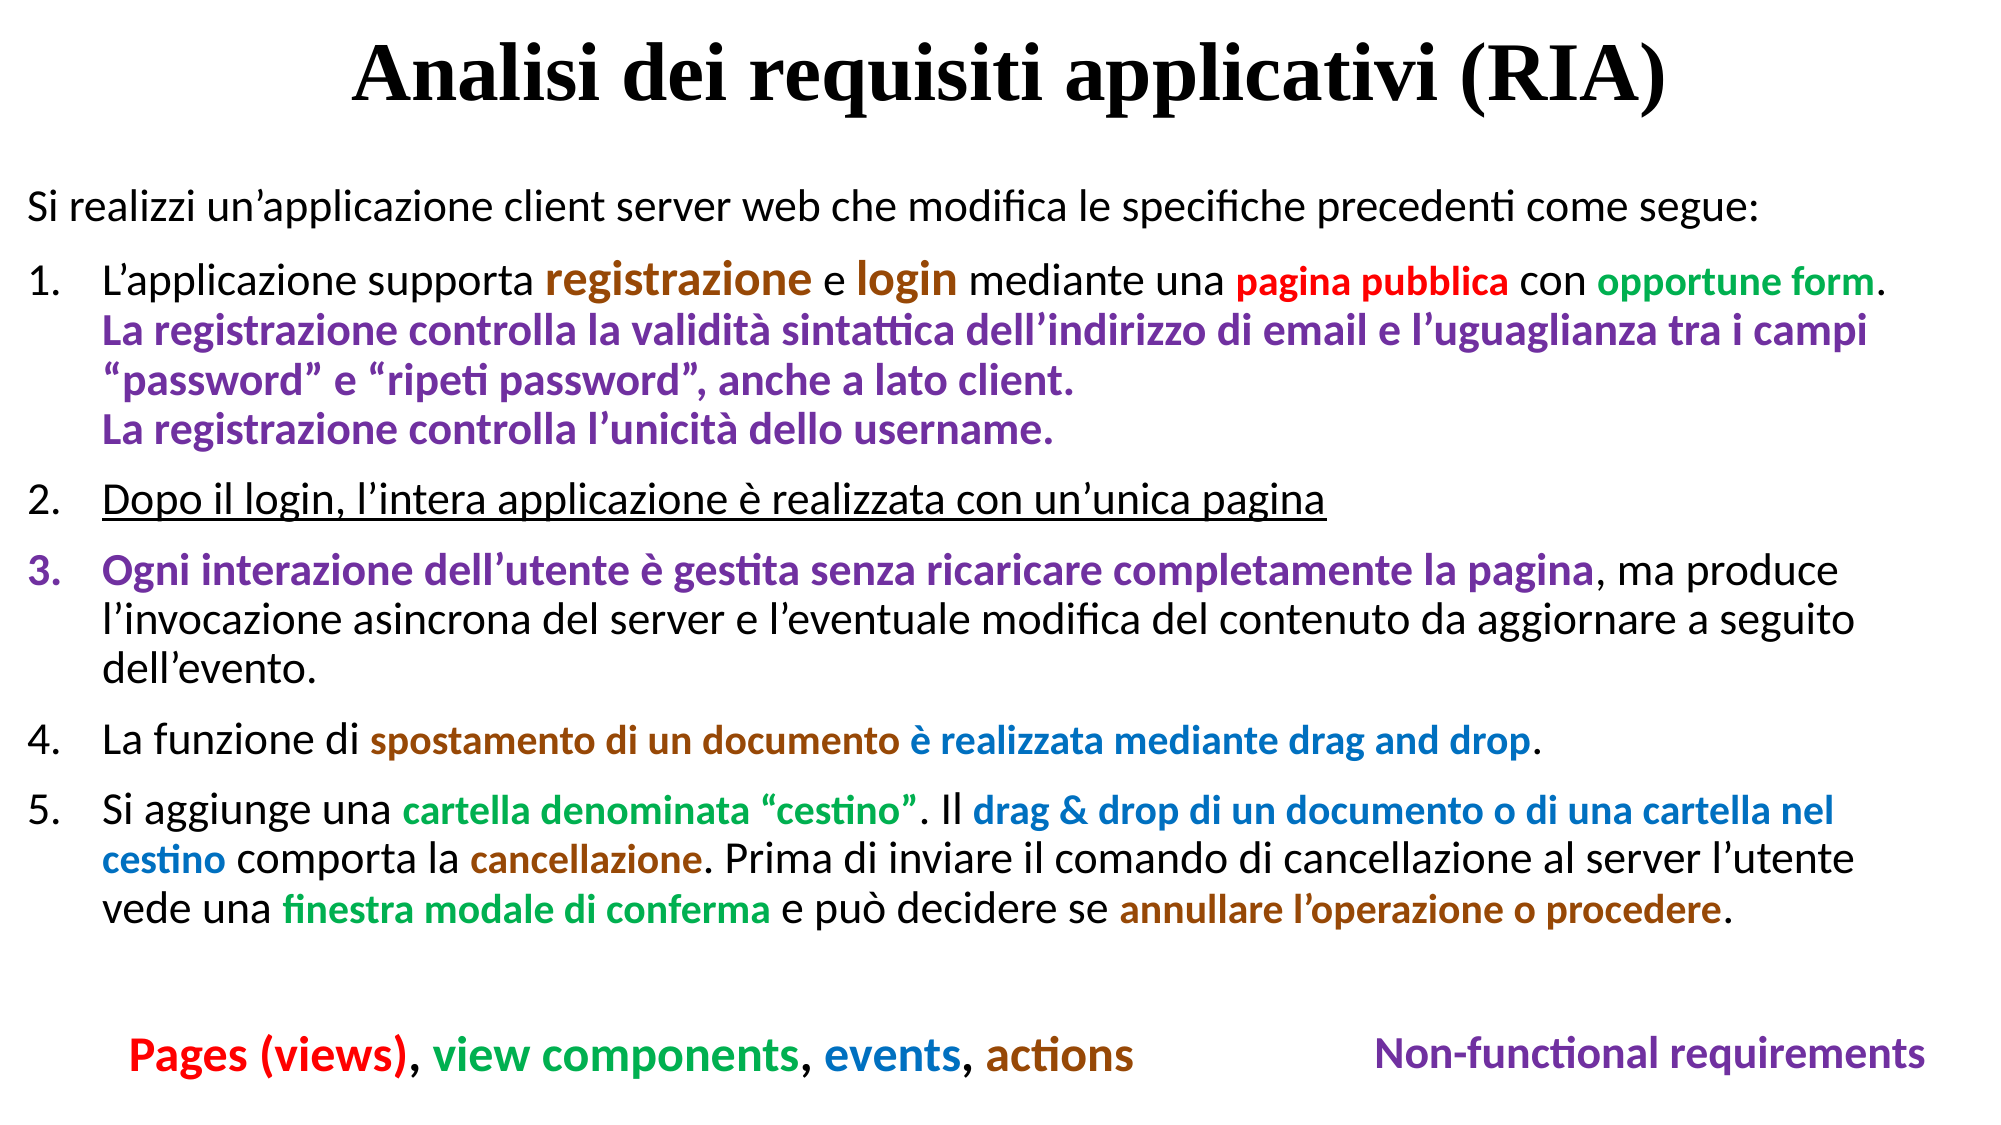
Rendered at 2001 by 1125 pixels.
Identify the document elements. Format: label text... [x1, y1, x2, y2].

title Analisi dei requisiti applicativi (RIA) [147, 0, 1873, 174]
text_box Non-functional requirements [1359, 1015, 1961, 1085]
text_box Si realizzi un’applicazione client server web che modifica le specifiche precedenti come segue: L’applicazione supporta registrazione e login mediante una pagina pubblica con opportune form. La registrazione controlla la validità sintattica dell’indirizzo di email e l’uguaglianza tra i campi “password” e “ripeti password”, anche a lato client. La registrazione controlla l’unicità dello username. Dopo il login, l’intera applicazione è realizzata con un’unica pagina Ogni interazione dell’utente è gestita senza ricaricare completamente la pagina, ma produce l’invocazione asincrona del server e l’eventuale modifica del contenuto da aggiornare a seguito dell’evento. La funzione di spostamento di un documento è realizzata mediante drag and drop. Si aggiunge una cartella denominata “cestino”. Il drag & drop di un documento o di una cartella nel cestino comporta la cancellazione. Prima di inviare il comando di cancellazione al server l’utente vede una finestra modale di conferma e può decidere se annullare l’operazione o procedere. [12, 174, 1961, 977]
text_box Pages (views), view components, events, actions [114, 1005, 1341, 1089]
